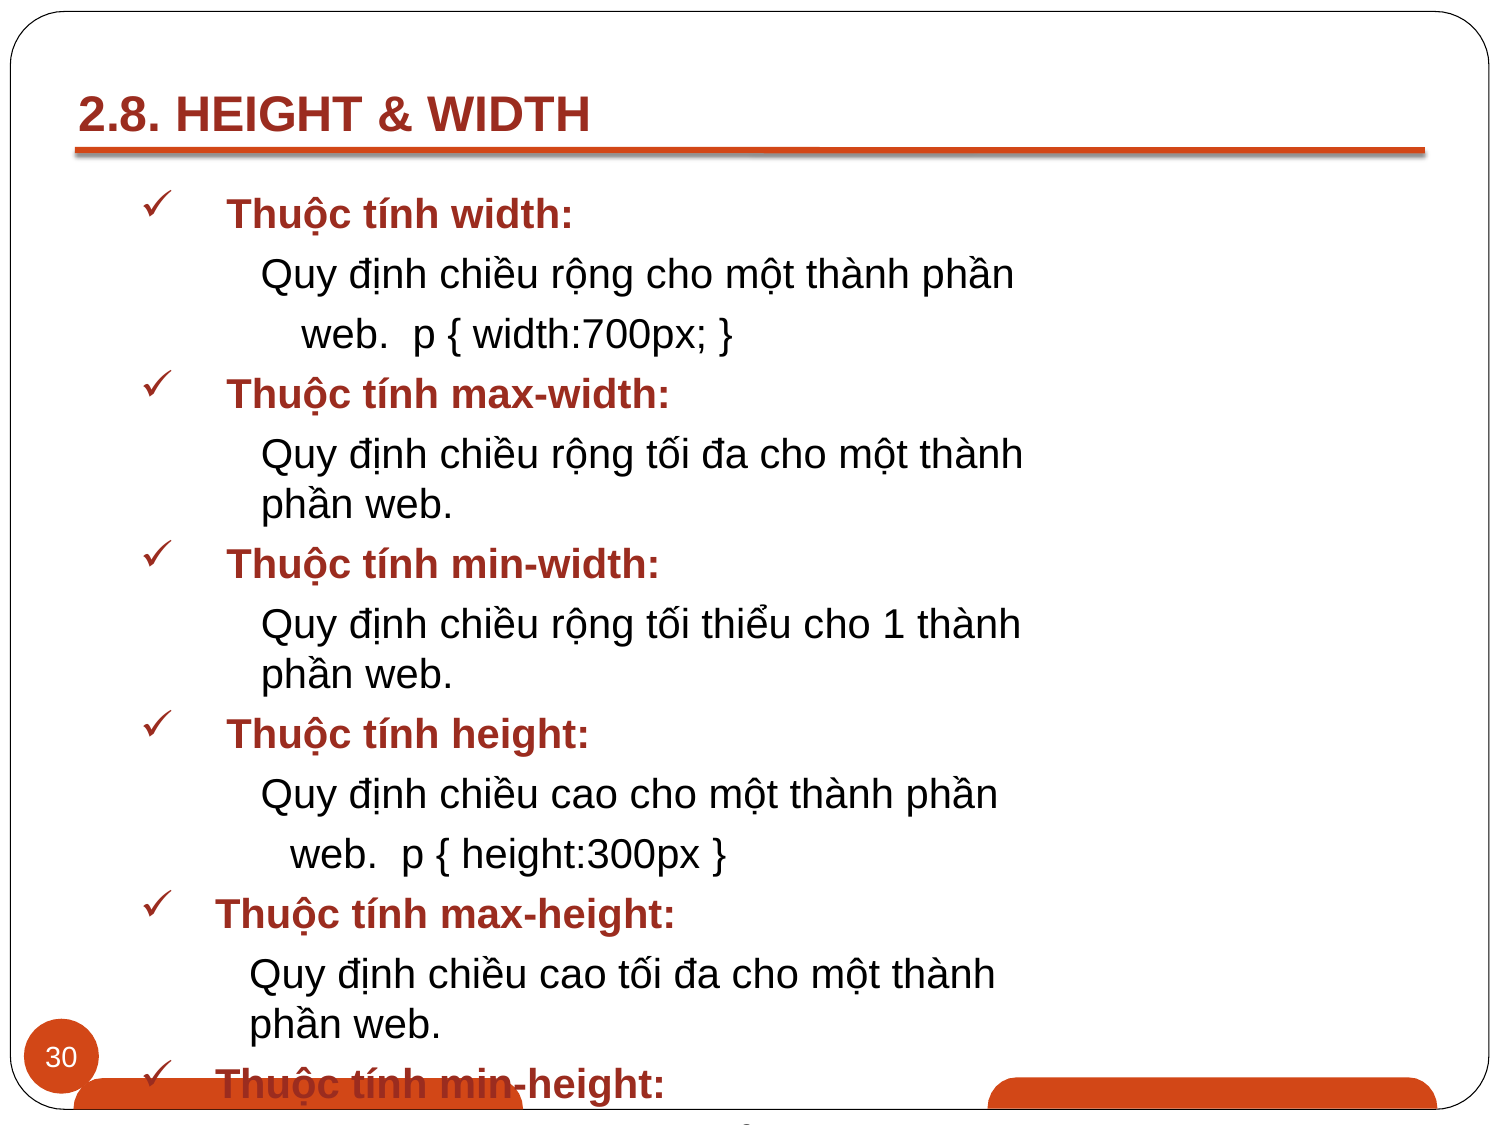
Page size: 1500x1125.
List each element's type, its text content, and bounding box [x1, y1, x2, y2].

title 2.8. HEIGHT & WIDTH [67, 81, 1432, 270]
slide_number 30 [41, 1041, 82, 1125]
text_box Thuộc tính width: Quy định chiều rộng cho một thành phần web. p { width:700px; } Thuộc tính max-width: Quy định chiều rộng tối đa cho một thành phần web. Thuộc tính min-width: Quy định chiều rộng tối thiểu cho 1 thành phần web. Thuộc tính height: Quy định chiều cao cho một thành phần web. p { height:300px } Thuộc tính max-height: Quy định chiều cao tối đa cho một thành phần web. Thuộc tính min-height: Quy định chiều cao tối thiểu cho 1 thành phần web. [137, 187, 1229, 1125]
text_box [1229, 1077, 1438, 1109]
